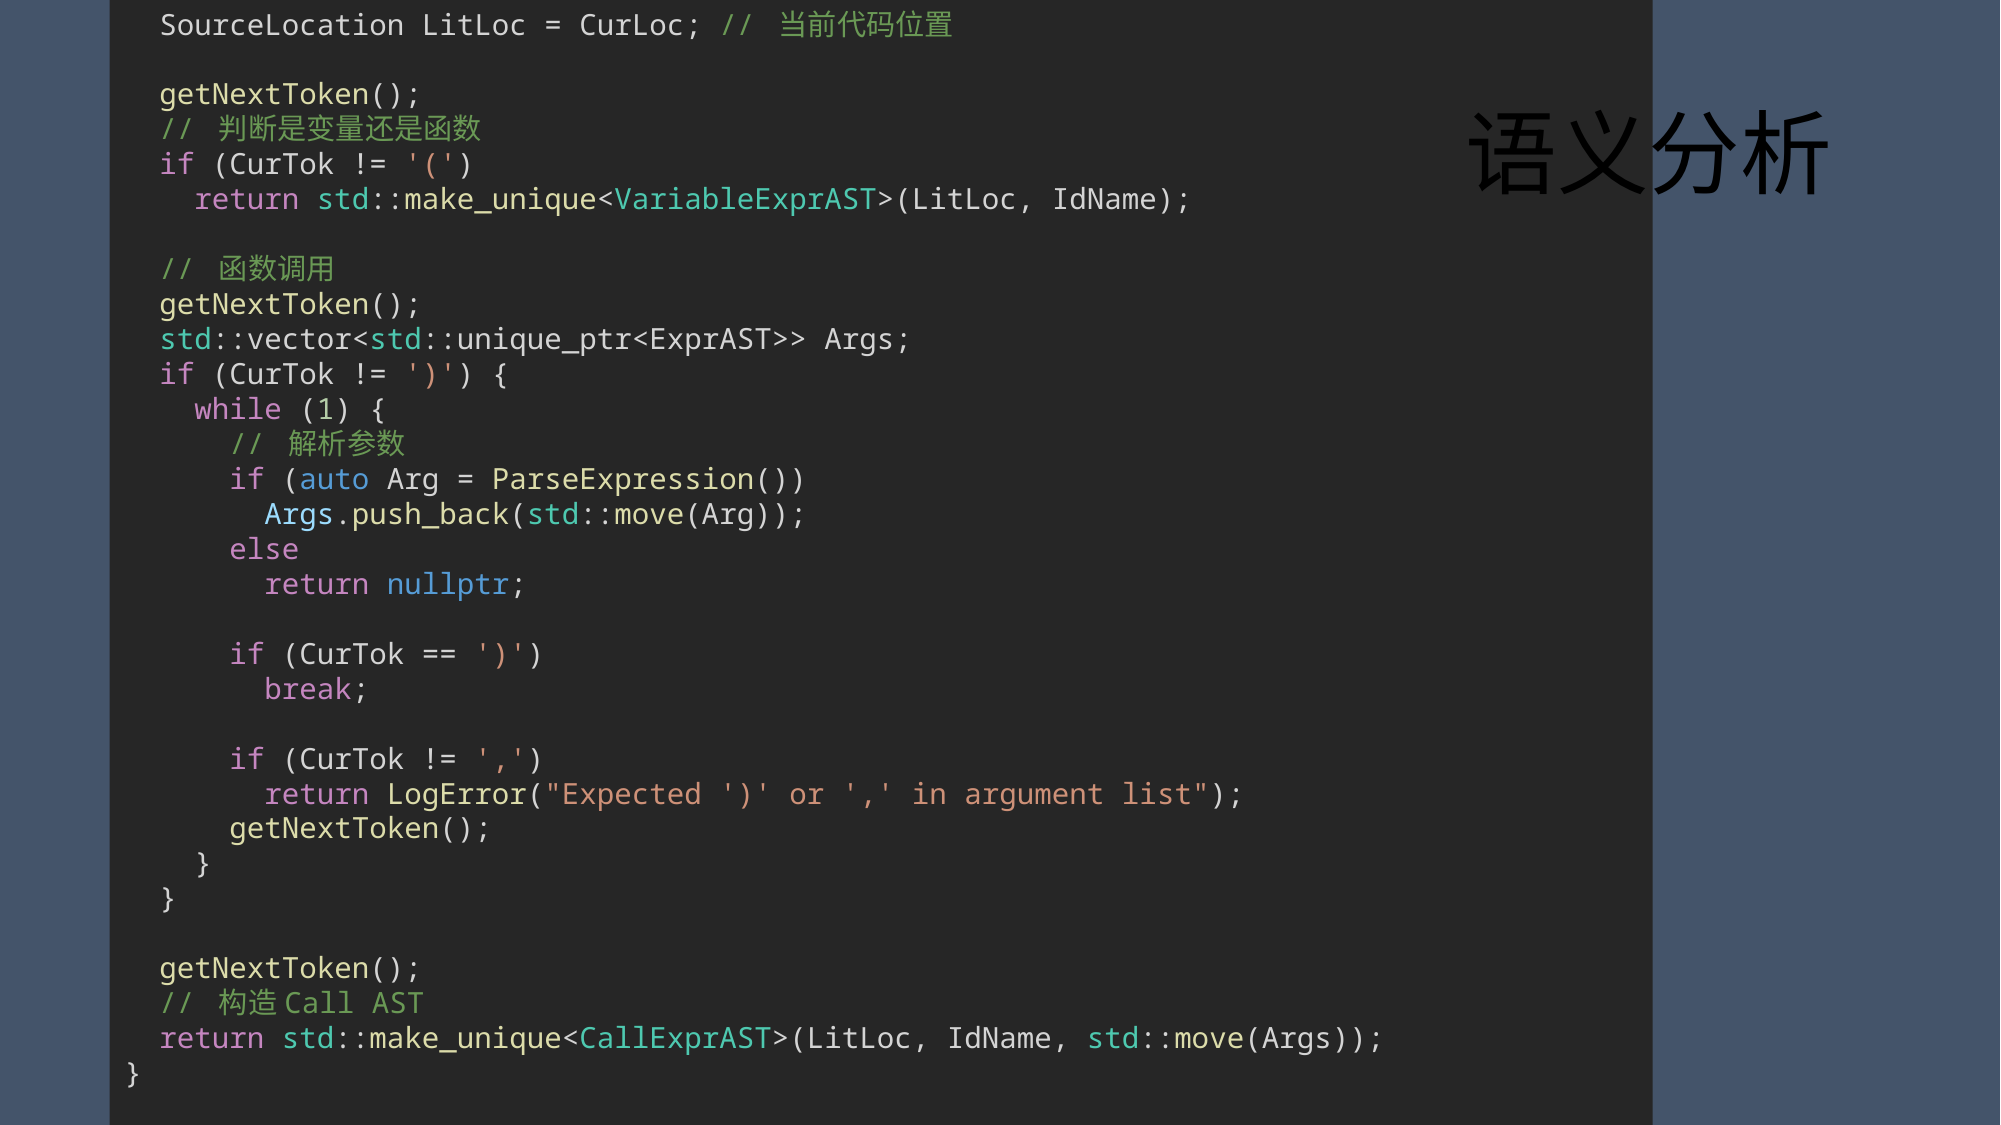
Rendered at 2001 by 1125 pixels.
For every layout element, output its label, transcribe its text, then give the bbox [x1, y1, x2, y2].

title 语义分析 [1450, 48, 1863, 267]
text_box static int CurTok; // 存储当前的Token枚举值(类型) // 从词法分析中获取下一个Token,并赋值给CurTok static int getNextToken() { return CurTok = gettok(); } // 二元运算符的优先级, 运算符到优先级数字的映射 static std::map<char, int> BinopPrecedence; // 查询二元运算符的优先级 static int GetTokPrecedence() { if (!isascii(CurTok)) return -1; // 确保已经映射过 int TokPrec = BinopPrecedence[CurTok]; if (TokPrec <= 0) return -1; return TokPrec; } // AST解析的错误提示 std::unique_ptr<ExprAST> LogError(const char *Str) { fprintf(stderr, "Error: %s\n", Str); return nullptr; } // 函数声明解析的错误提示 std::unique_ptr<PrototypeAST> LogErrorP(const char *Str) { LogError(Str); return nullptr; } // 表达式解析的声明 static std::unique_ptr<ExprAST> ParseExpression(); // numberexpr ::= number // 数字解析 static std::unique_ptr<ExprAST> ParseNumberExpr() { auto Result = std::make_unique<NumberExprAST>(NumVal); getNextToken(); return std::move(Result); } // parenexpr ::= '(' expression ')' // 括号解析 static std::unique_ptr<ExprAST> ParseParenExpr() { getNextToken(); // eat (. // V为括号内表达式AST auto V = ParseExpression(); if (!V) return nullptr; // 判断结束条件 if (CurTok != ')') return LogError("expected ')'"); getNextToken(); return V; } /// identifierexpr /// ::= identifier /// ::= identifier '(' expression* ')' static std::unique_ptr<ExprAST> ParseIdentifierExpr() { std::string IdName = IdentifierStr; // 变量名 SourceLocation LitLoc = CurLoc; // 当前代码位置 getNextToken(); // 判断是变量还是函数 if (CurTok != '(') return std::make_unique<VariableExprAST>(LitLoc, IdName); // 函数调用 getNextToken(); std::vector<std::unique_ptr<ExprAST>> Args; if (CurTok != ')') { while (1) { // 解析参数 if (auto Arg = ParseExpression()) Args.push_back(std::move(Arg)); else return nullptr; if (CurTok == ')') break; if (CurTok != ',') return LogError("Expected ')' or ',' in argument list"); getNextToken(); } } getNextToken(); // 构造Call AST return std::make_unique<CallExprAST>(LitLoc, IdName, std::move(Args)); } /// ifexpr ::= 'if' expression 'then' expression 'else' expression static std::unique_ptr<ExprAST> ParseIfExpr() { SourceLocation IfLoc = CurLoc; // 记录当前代码位置 getNextToken(); // 判断条件 auto Cond = ParseExpression(); if (!Cond) return nullptr; // then if (CurTok != tok_then) return LogError("expected then"); getNextToken(); auto Then = ParseExpression(); if (!Then) return nullptr; // else if (CurTok != tok_else) return LogError("expected else"); getNextToken(); auto Else = ParseExpression(); if (!Else) return nullptr; return std::make_unique<IfExprAST>(IfLoc, std::move(Cond), std::move(Then), std::move(Else)); } /// forexpr ::= 'for' identifier '=' expr ',' expr (',' expr)? 'in' expression static std::unique_ptr<ExprAST> ParseForExpr() { getNextToken(); if (CurTok != tok_identifier) return LogError("expected identifier after for"); std::string IdName = IdentifierStr; // 循环变量名 getNextToken(); // 初始赋值 if (CurTok != '=') return LogError("expected '=' after for"); getNextToken(); auto Start = ParseExpression(); if (!Start) return nullptr; if (CurTok != ',') return LogError("expected ',' after for start value"); getNextToken(); // 结束条件 auto End = ParseExpression(); if (!End) return nullptr; // 可选 步长 std::unique_ptr<ExprAST> Step; if (CurTok == ',') { getNextToken(); Step = ParseExpression(); if (!Step) return nullptr; } if (CurTok != tok_in) return LogError("expected 'in' after for"); getNextToken(); // eat 'in'. // for主体 auto Body = ParseExpression(); if (!Body) return nullptr; return std::make_unique<ForExprAST>(IdName, std::move(Start), std::move(End), std::move(Step), std::move(Body)); } /// varexpr ::= 'var' identifier ('=' expression)? // (',' identifier ('=' expression)?)* 'in' expression static std::unique_ptr<ExprAST> ParseVarExpr() { getNextToken(); std::vector<std::pair<std::string, std::unique_ptr<ExprAST>>> VarNames; // 可变变量列表 // 至少需要一个参数 if (CurTok != tok_identifier) return LogError("expected identifier after var"); while (1) { std::string Name = IdentifierStr; getNextToken(); // 初始化是可选的 std::unique_ptr<ExprAST> Init = nullptr; if (CurTok == '=') { getNextToken(); // eat the '='. Init = ParseExpression(); if (!Init) return nullptr; } VarNames.push_back(std::make_pair(Name, std::move(Init))); if (CurTok != ',') break; getNextToken(); // eat the ','. if (CurTok != tok_identifier) return LogError("expected identifier list after var"); } // in if (CurTok != tok_in) return LogError("expected 'in' keyword after 'var'"); getNextToken(); // 解析主体 auto Body = ParseExpression(); if (!Body) return nullptr; return std::make_unique<VarExprAST>(std::move(VarNames), std::move(Body)); } /// primary /// ::= identifierexpr /// ::= numberexpr /// ::= parenexpr /// ::= ifexpr /// ::= forexpr /// ::= varexpr // 首要解析 static std::unique_ptr<ExprAST> ParsePrimary() { switch (CurTok) { default: return LogError("unknown token when expecting an expression"); case tok_identifier: return ParseIdentifierExpr(); // 变量 case tok_number: return ParseNumberExpr(); // 数字 case '(': return ParseParenExpr(); // 括号 case tok_if: return ParseIfExpr(); // if case tok_for: return ParseForExpr(); // for case tok_var: return ParseVarExpr(); // var } } /// unary /// ::= primary /// ::= '!' unary static std::unique_ptr<ExprAST> ParseUnary() { // 在此判断是否为一元运算符, 否则就解析为Primary的表达式 if (!isascii(CurTok) || CurTok == '(' || CurTok == ',') return ParsePrimary(); // 解析一元运算符 int Opc = CurTok; // 运算符 getNextToken(); if (auto Operand = ParseUnary()) // 解析 主体表达式, 进入Primary解析 return std::make_unique<UnaryExprAST>( Opc, std::move(Operand)); // 返回 一元运算符的AST return nullptr; } /// binoprhs /// ::= ('+' unary)* // 解析 运算符+RHS的形式, 获取LHS和其左边运算符的优先级 static std::unique_ptr<ExprAST> ParseBinOpRHS(int ExprPrec, std::unique_ptr<ExprAST> LHS) { while (1) { // 为二元运算符获取优先级 int TokPrec = GetTokPrecedence(); // 如果当前运算符优先级小于前一运算符,直接返回LHS if (TokPrec < ExprPrec) return LHS; // 获取二元运算符 int BinOp = CurTok; SourceLocation BinLoc = CurLoc; getNextToken(); // 解析RHS auto RHS = ParseUnary(); if (!RHS) return nullptr; // 判断此运算符优先级是否小于下一运算符 int NextPrec = GetTokPrecedence(); if (TokPrec < NextPrec) { RHS = ParseBinOpRHS(TokPrec + 1, std::move(RHS)); if (!RHS) return nullptr; } // 解析完成,合并为 二元表达式的AST LHS = std::make_unique<BinaryExprAST>(BinLoc, BinOp, std::move(LHS), std::move(RHS)); } } /// expression /// ::= unary binoprhs // 解析表达式 static std::unique_ptr<ExprAST> ParseExpression() { // 解析一元表达式,如果不是的话,会进行parse primary auto LHS = ParseUnary(); if (!LHS) return nullptr; return ParseBinOpRHS(0, std::move(LHS)); } /// prototype /// ::= id '(' id* ')' /// ::= binary LETTER number? (id, id) /// ::= unary LETTER (id) // 解析函数声明 static std::unique_ptr<PrototypeAST> ParsePrototype() { std::string FnName; // 函数名 SourceLocation FnLoc = CurLoc; // 代码位置 unsigned Kind = 0; // 0 = identifier, 1 = unary, 2 = binary. unsigned BinaryPrecedence = 30; // 默认优先级,在二元未给出优先级时使用 // 判断是变量,一元运算符,二元远算符 switch (CurTok) { default: return LogErrorP("Expected function name in prototype"); case tok_identifier: FnName = IdentifierStr; Kind = 0; getNextToken(); break; case tok_unary: getNextToken(); if (!isascii(CurTok)) return LogErrorP("Expected unary operator"); FnName = "unary"; FnName += (char)CurTok; // 函数名为 unary+运算符 Kind = 1; getNextToken(); break; case tok_binary: getNextToken(); if (!isascii(CurTok)) return LogErrorP("Expected binary operator"); FnName = "binary"; FnName += (char)CurTok; // 函数名为 binary+运算符 Kind = 2; getNextToken(); // 在给出优先级时使用给二元运算符 if (CurTok == tok_number) { if (NumVal < 1 || NumVal > 100) return LogErrorP("Invalid precedence: must be 1..100"); BinaryPrecedence = (unsigned)NumVal; getNextToken(); } break; } // 检查函数声明的括号 if (CurTok != '(') return LogErrorP("Expected '(' in prototype"); // 参数列表 std::vector<std::string> ArgNames; while (getNextToken() == tok_identifier) ArgNames.push_back(IdentifierStr); if (CurTok != ')') return LogErrorP("Expected ')' in prototype"); getNextToken(); // 验证运算符的类型和参数个数是否相符 if (Kind && ArgNames.size() != Kind) return LogErrorP("Invalid number of operands for operator"); // 构造函数,Kind!=0用以返回布尔值 return std::make_unique<PrototypeAST>(FnLoc, FnName, ArgNames, Kind != 0, BinaryPrecedence); } /// definition ::= 'def' prototype expression // 解析函数定义 static std::unique_ptr<FunctionAST> ParseDefinition() { getNextToken(); auto Proto = ParsePrototype(); // 函数声明 if (!Proto) return nullptr; if (auto E = ParseExpression()) // 函数体 return std::make_unique<FunctionAST>(std::move(Proto), std::move(E)); return nullptr; } /// toplevelexpr ::= expression // 将顶层表达式解析为匿名函数 static std::unique_ptr<FunctionAST> ParseTopLevelExpr() { SourceLocation FnLoc = CurLoc; if (auto E = ParseExpression()) { // 构建匿名函数声明, 未依照教程修改为main auto Proto = std::make_unique<PrototypeAST>(FnLoc, "__anon_expr", std::vector<std::string>()); return std::make_unique<FunctionAST>(std::move(Proto), std::move(E)); } return nullptr; } /// external ::= 'extern' prototype // 解析extern static std::unique_ptr<PrototypeAST> ParseExtern() { getNextToken(); // eat extern. return ParsePrototype(); } [109, 0, 1653, 1125]
